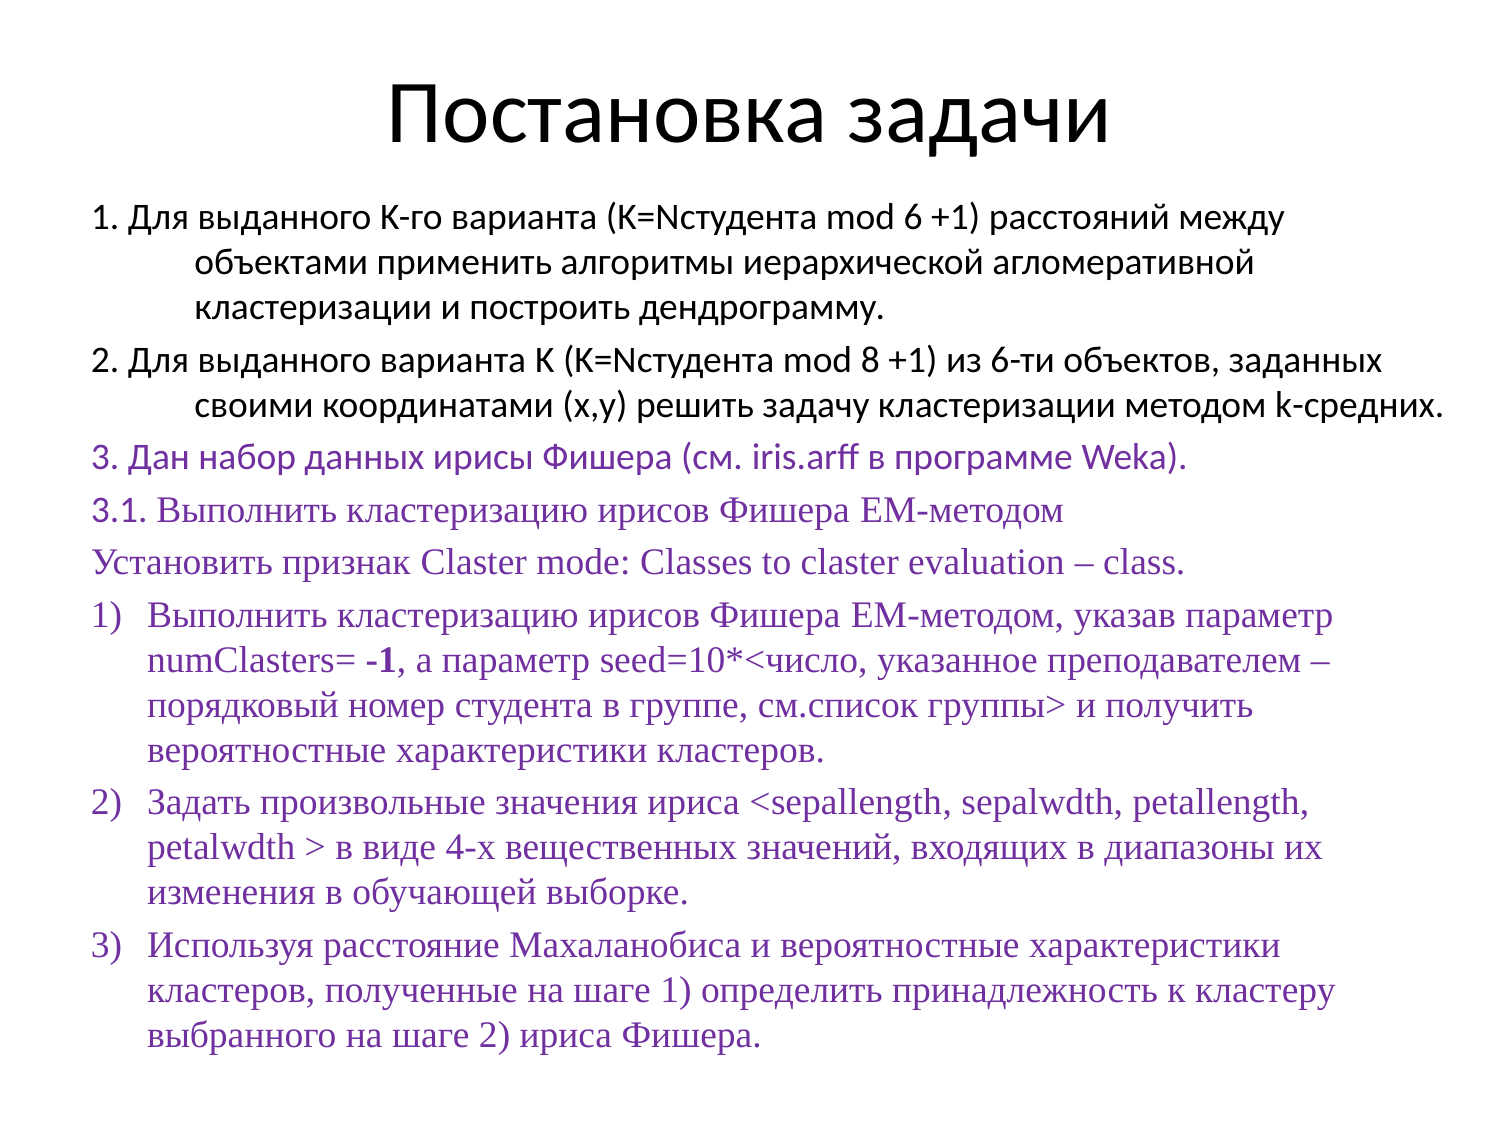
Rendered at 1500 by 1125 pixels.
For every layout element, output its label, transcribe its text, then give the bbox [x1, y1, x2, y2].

title Постановка задачи [75, 45, 1425, 169]
text_box [374, 168, 1125, 235]
list 1. Для выданного K-го варианта (K=Nстудента mod 6 +1) расстояний между объектами применить алгоритмы иерархической агломеративной кластеризации и построить дендрограмму. 2. Для выданного варианта K (K=Nстудента mod 8 +1) из 6-ти объектов, заданных своими координатами (x,y) решить задачу кластеризации методом k-средних. 3. Дан набор данных ирисы Фишера (см. iris.arff в программе Weka). 3.1. Выполнить кластеризацию ирисов Фишера EM-методом Установить признак Claster mode: Classes to claster evaluation – class. Выполнить кластеризацию ирисов Фишера EM-методом, указав параметр numClasters= -1, а параметр seed=10*<число, указанное преподавателем – порядковый номер студента в группе, см.список группы> и получить вероятностные характеристики кластеров. Задать произвольные значения ириса <sepallength, sepalwdth, petallength, petalwdth > в виде 4-х вещественных значений, входящих в диапазоны их изменения в обучающей выборке. Используя расстояние Махаланобиса и вероятностные характеристики кластеров, полученные на шаге 1) определить принадлежность к кластеру выбранного на шаге 2) ириса Фишера. [75, 184, 1460, 1071]
